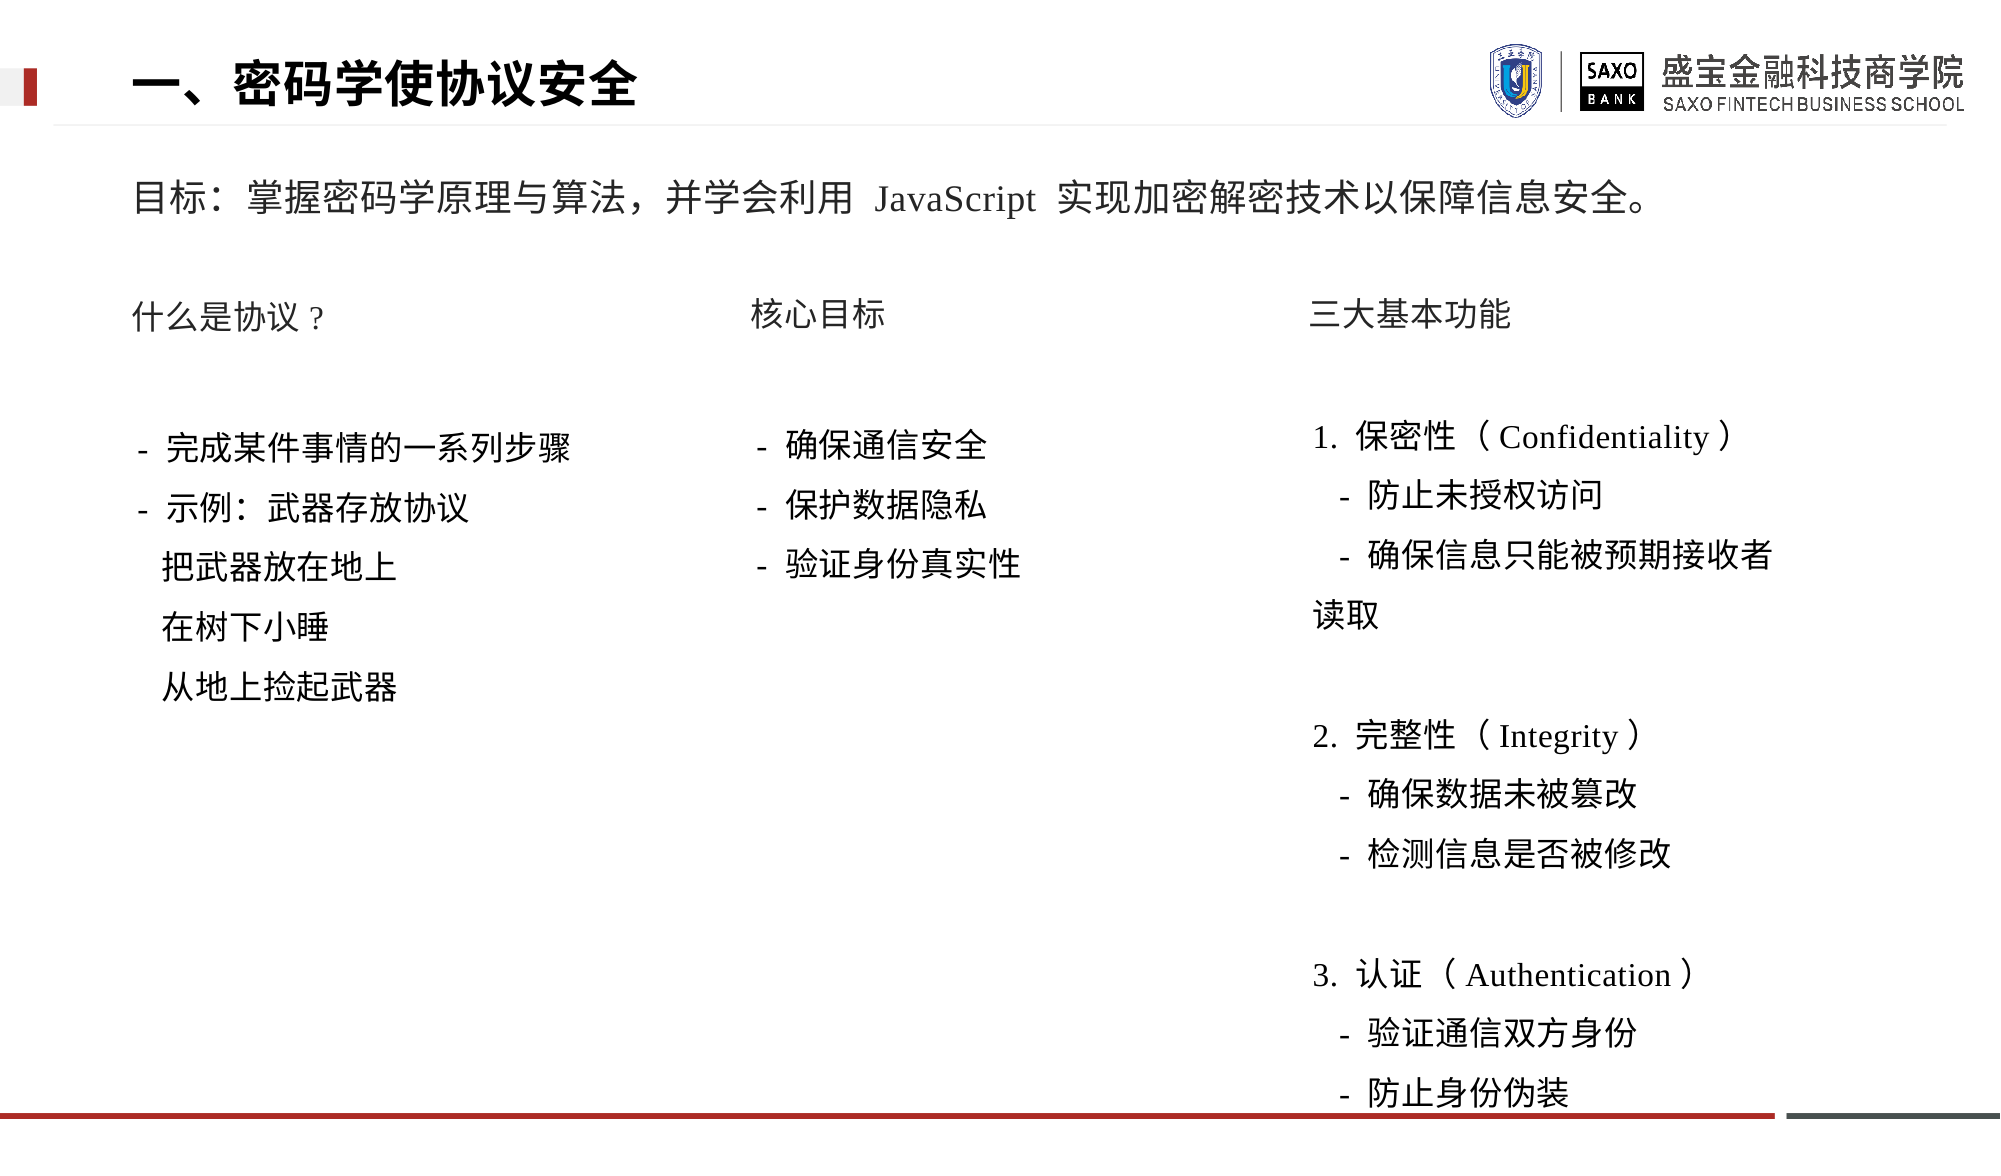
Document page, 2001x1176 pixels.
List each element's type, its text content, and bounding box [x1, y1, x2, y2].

picture [0, 1112, 1775, 1119]
text_box - 完成某件事情的一系列步骤 - 示例：武器存放协议 把武器放在地上 在树下小睡 从地上捡起武器 [137, 407, 631, 718]
text_box 核心目标 [750, 287, 1266, 334]
picture [1786, 1112, 2000, 1119]
text_box 什么是协议? [131, 290, 647, 337]
text_box 1. 保密性（Confidentiality） - 防止未授权访问 - 确保信息只能被预期接收者读取 2. 完整性（Integrity） - 确保数据未被篡改 - 检测信息是否被修改 3. 认证（Authentication） - 验证通信双方身份 - 防止身份伪装 [1312, 395, 1806, 1104]
text_box 一、密码学使协议安全 [131, 44, 714, 113]
text_box 目标：掌握密码学原理与算法，并学会利用 JavaScript 实现加密解密技术以保障信息安全。 [131, 167, 1762, 220]
picture [1489, 43, 1964, 118]
text_box - 确保通信安全 - 保护数据隐私 - 验证身份真实性 [756, 404, 1250, 609]
text_box 三大基本功能 [1309, 287, 1825, 334]
picture [0, 68, 37, 106]
